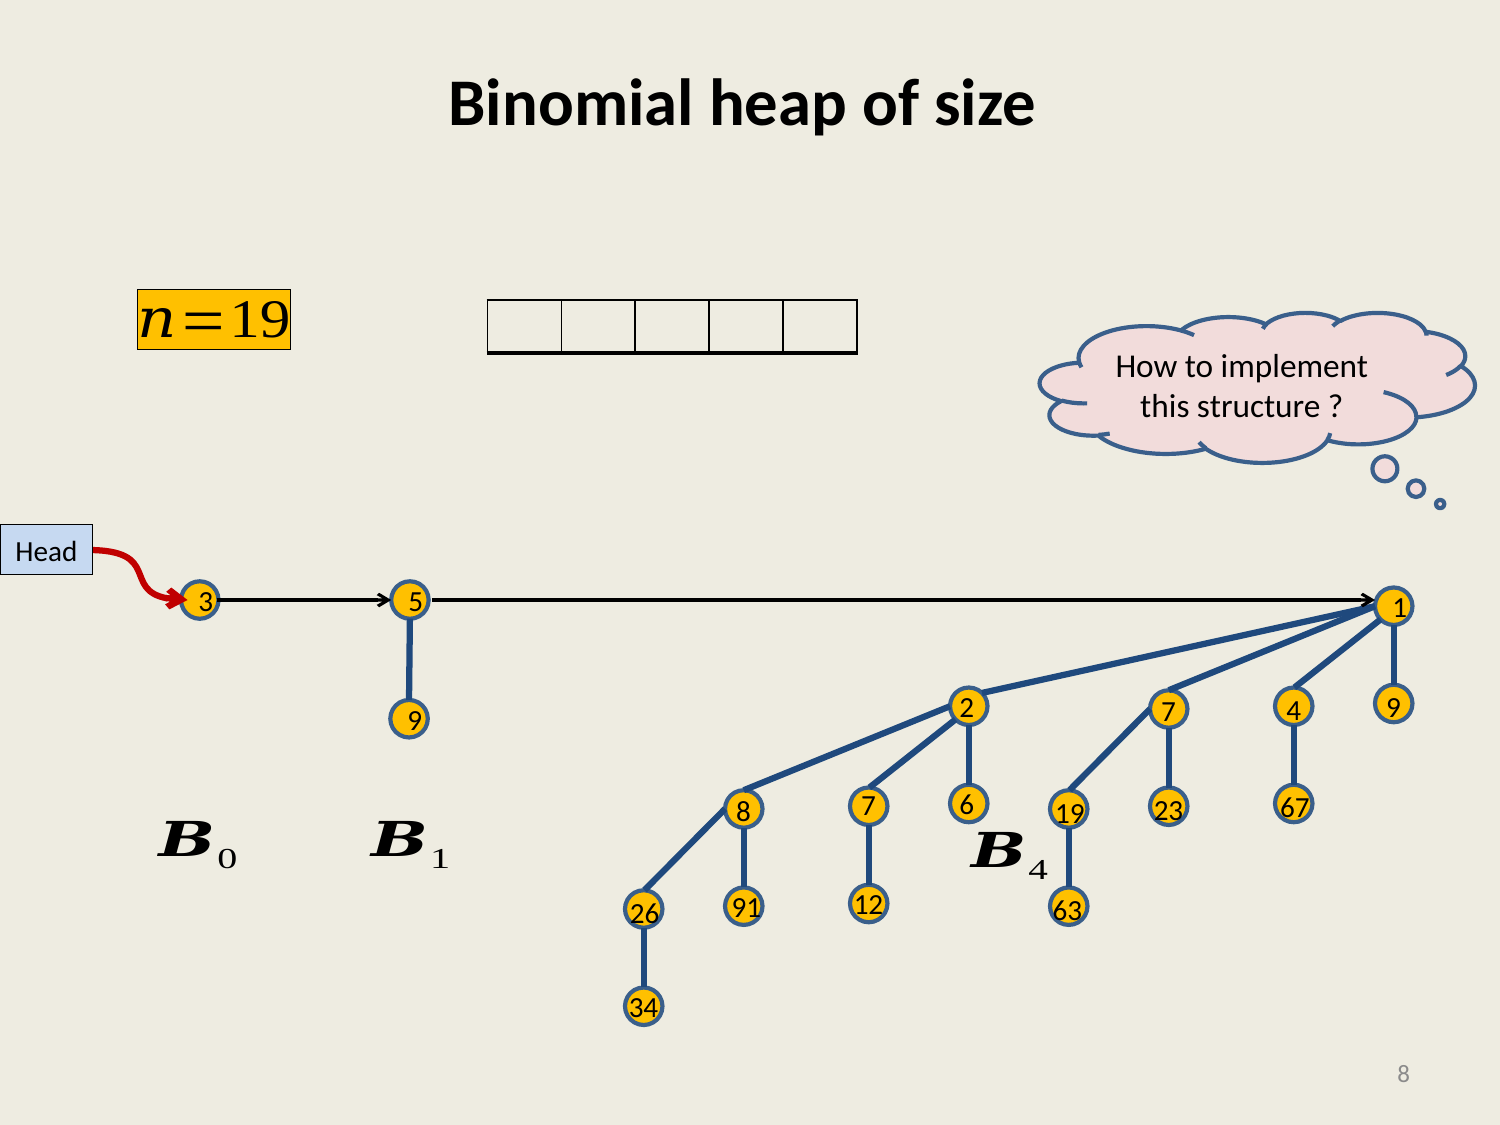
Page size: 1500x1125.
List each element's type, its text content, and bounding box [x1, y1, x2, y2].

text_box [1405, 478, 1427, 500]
text_box 3 [181, 579, 221, 621]
text_box 34 [614, 980, 622, 1031]
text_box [87, 549, 188, 601]
text_box Head [0, 524, 93, 575]
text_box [390, 580, 429, 738]
text_box How to implement this structure ? [1370, 454, 1400, 484]
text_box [624, 587, 1413, 1026]
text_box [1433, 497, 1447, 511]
slide_number 8 [1074, 1042, 1425, 1103]
text_box How to implement this structure ? [1037, 310, 1478, 466]
text_box 26 [615, 887, 619, 938]
